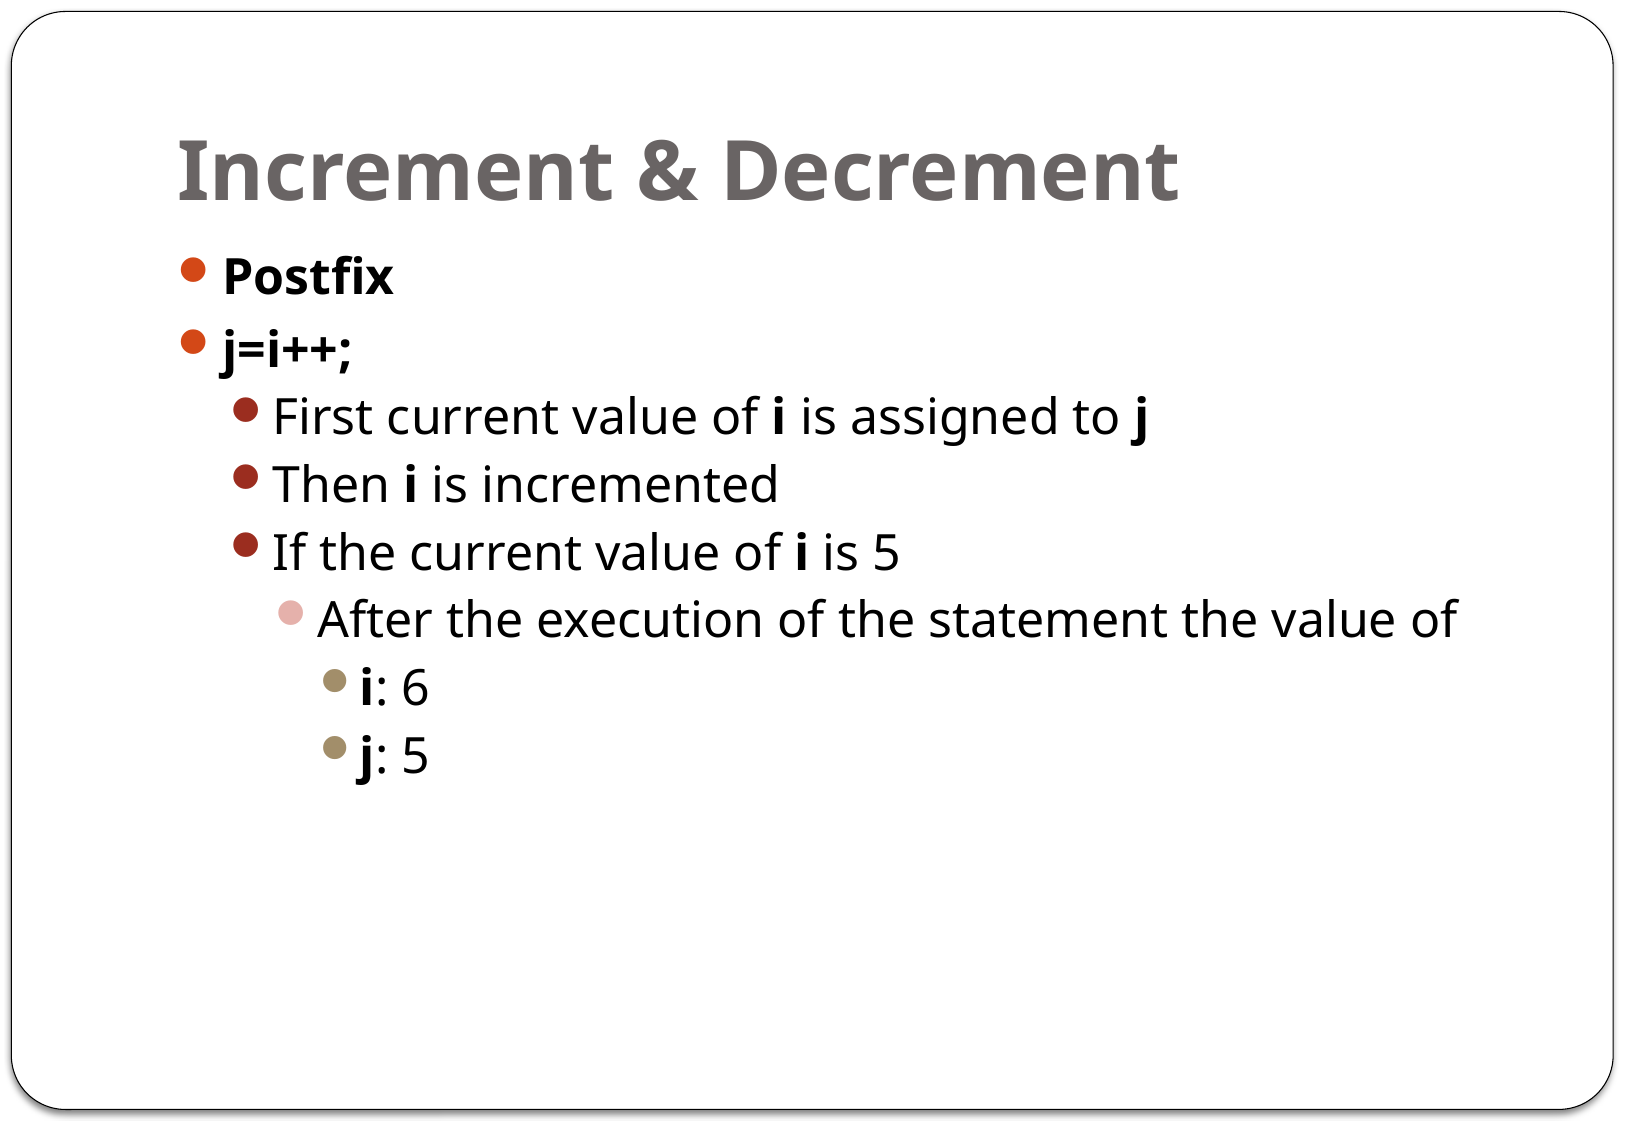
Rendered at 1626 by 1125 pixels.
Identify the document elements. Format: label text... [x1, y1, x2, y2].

title Increment & Decrement [162, 45, 1544, 233]
list Postfix j=i++; First current value of i is assigned to j Then i is incremented If the current value of i is 5 After the execution of the statement the value of i: 6 j: 5 [162, 237, 1544, 988]
